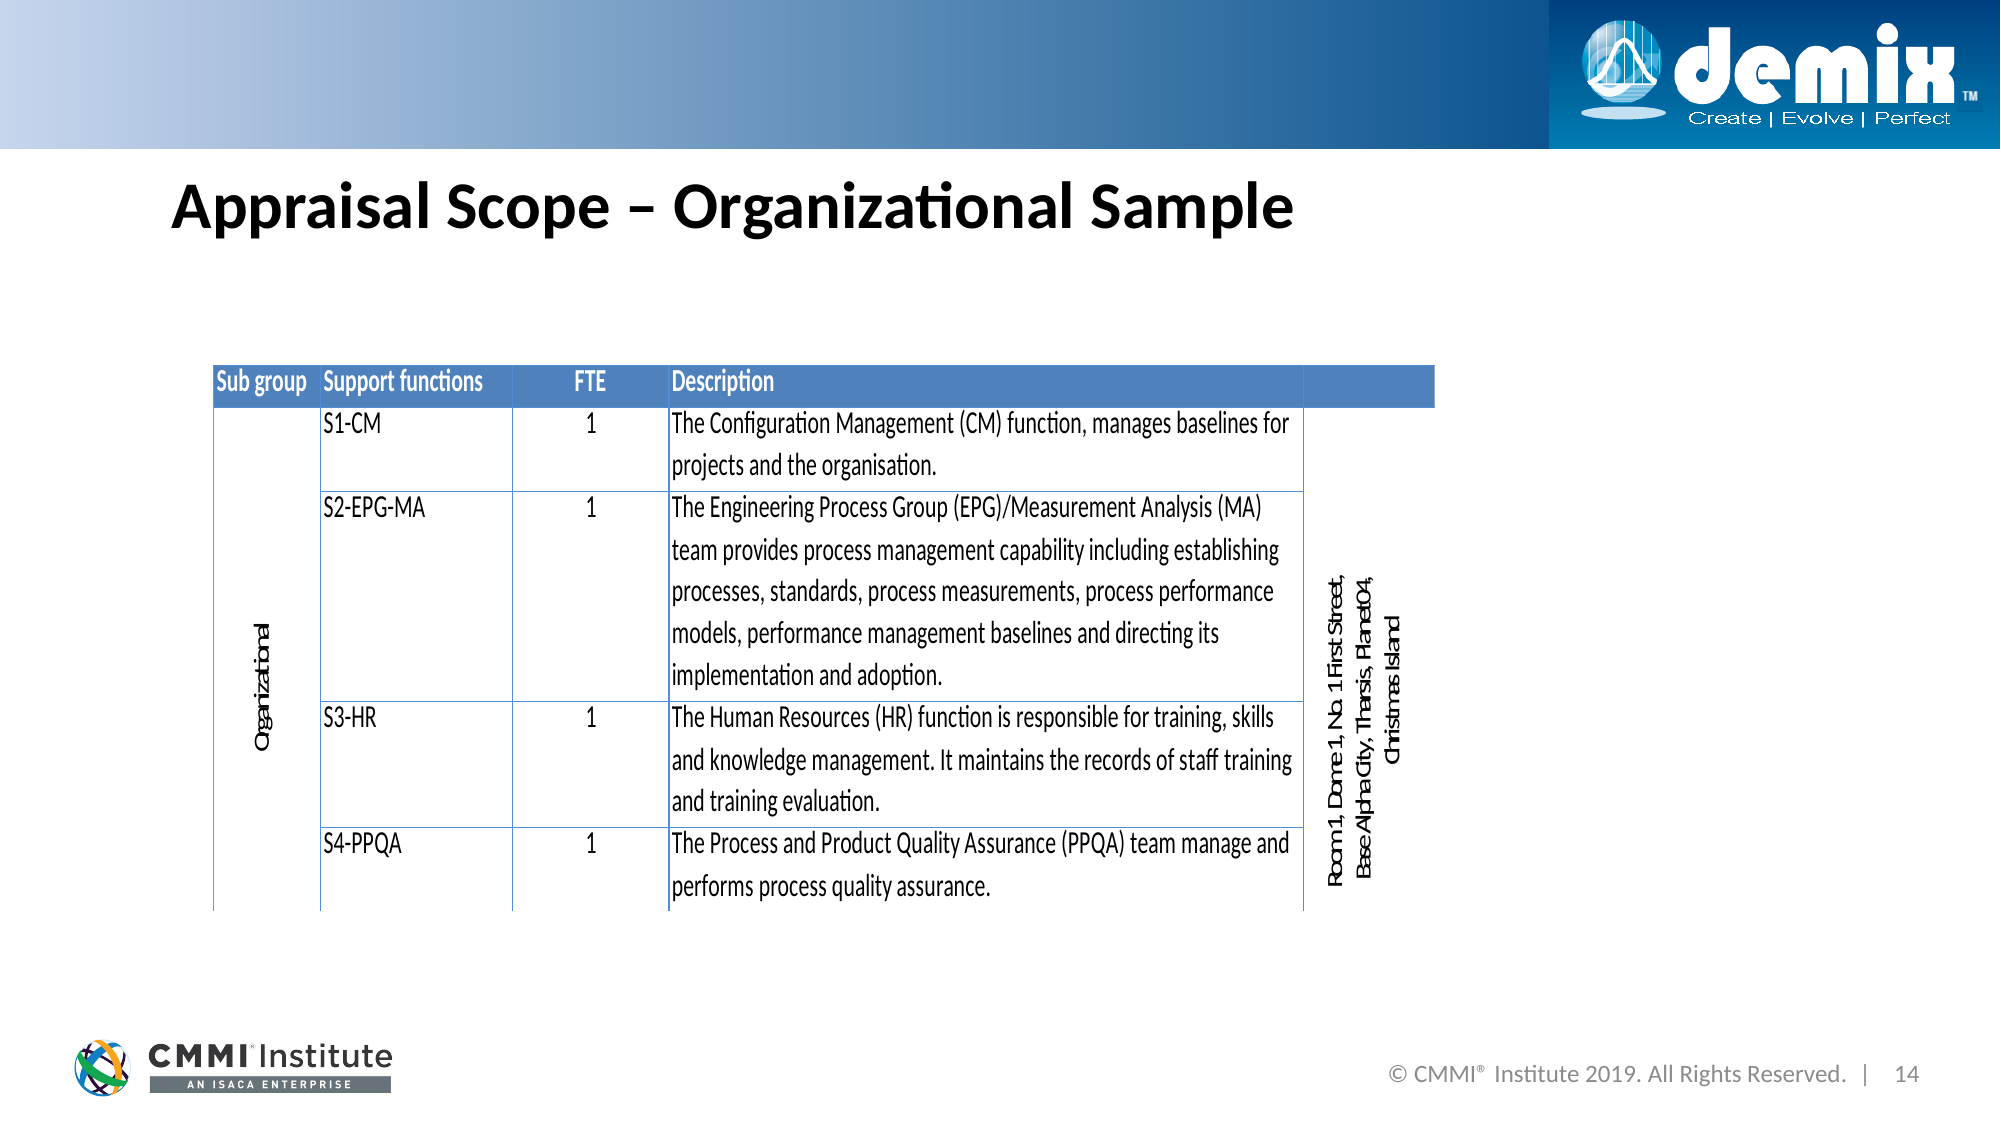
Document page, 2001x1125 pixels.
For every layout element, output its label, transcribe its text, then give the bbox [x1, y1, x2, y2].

picture [1549, 0, 2000, 111]
title Appraisal Scope – Organizational Sample [156, 157, 1863, 257]
picture [1582, 106, 1665, 119]
picture [41, 993, 439, 1125]
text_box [213, 364, 1436, 912]
